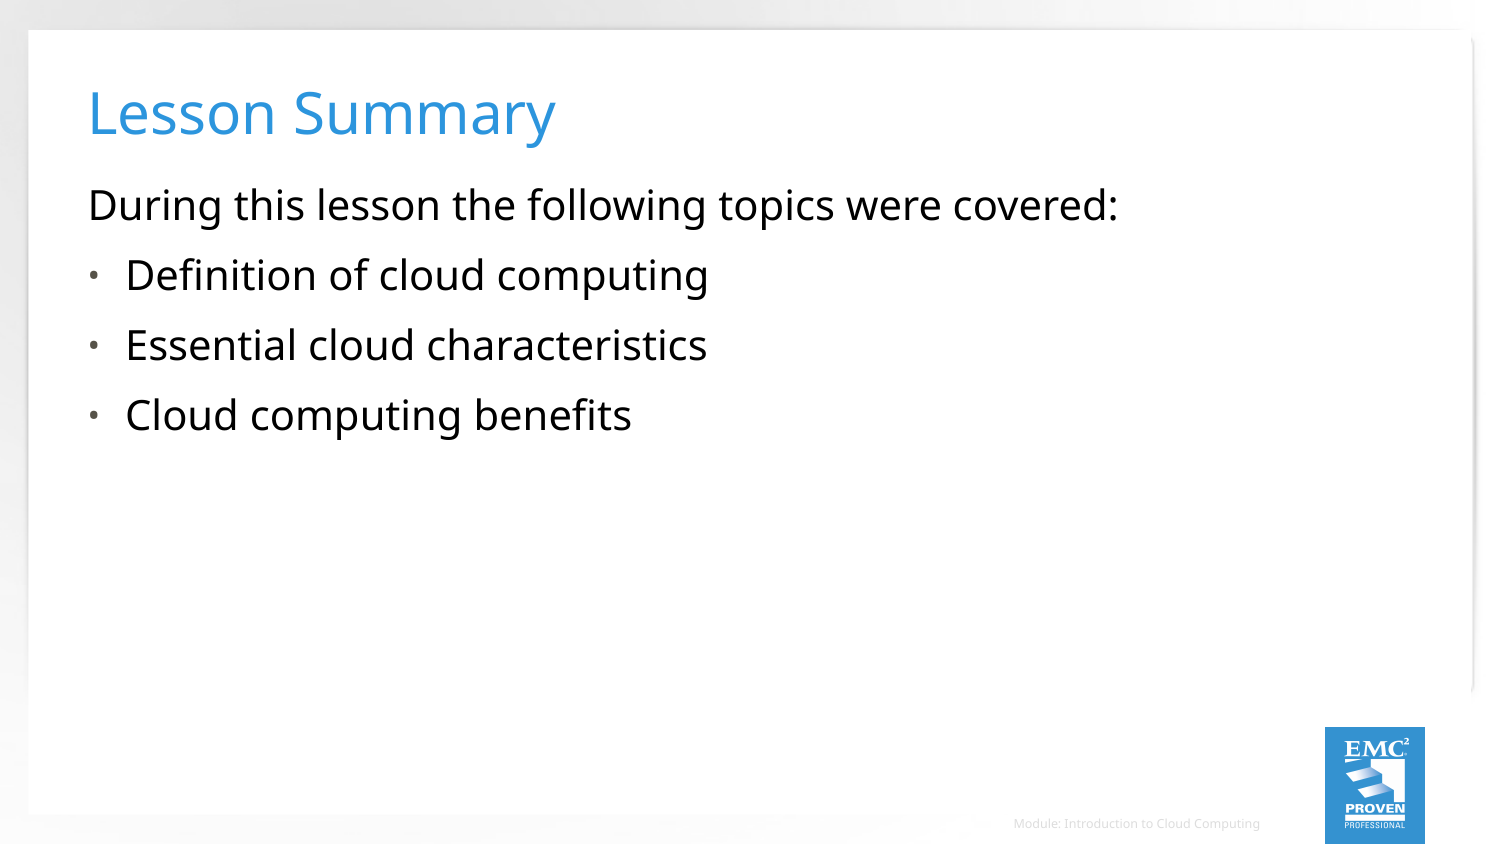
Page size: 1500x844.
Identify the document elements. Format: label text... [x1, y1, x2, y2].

list During this lesson the following topics were covered: Definition of cloud computing Essential cloud characteristics Cloud computing benefits [87, 184, 1413, 672]
footer Module: Introduction to Cloud Computing [425, 812, 1275, 835]
picture [1325, 727, 1425, 844]
title Lesson Summary [87, 84, 1413, 160]
